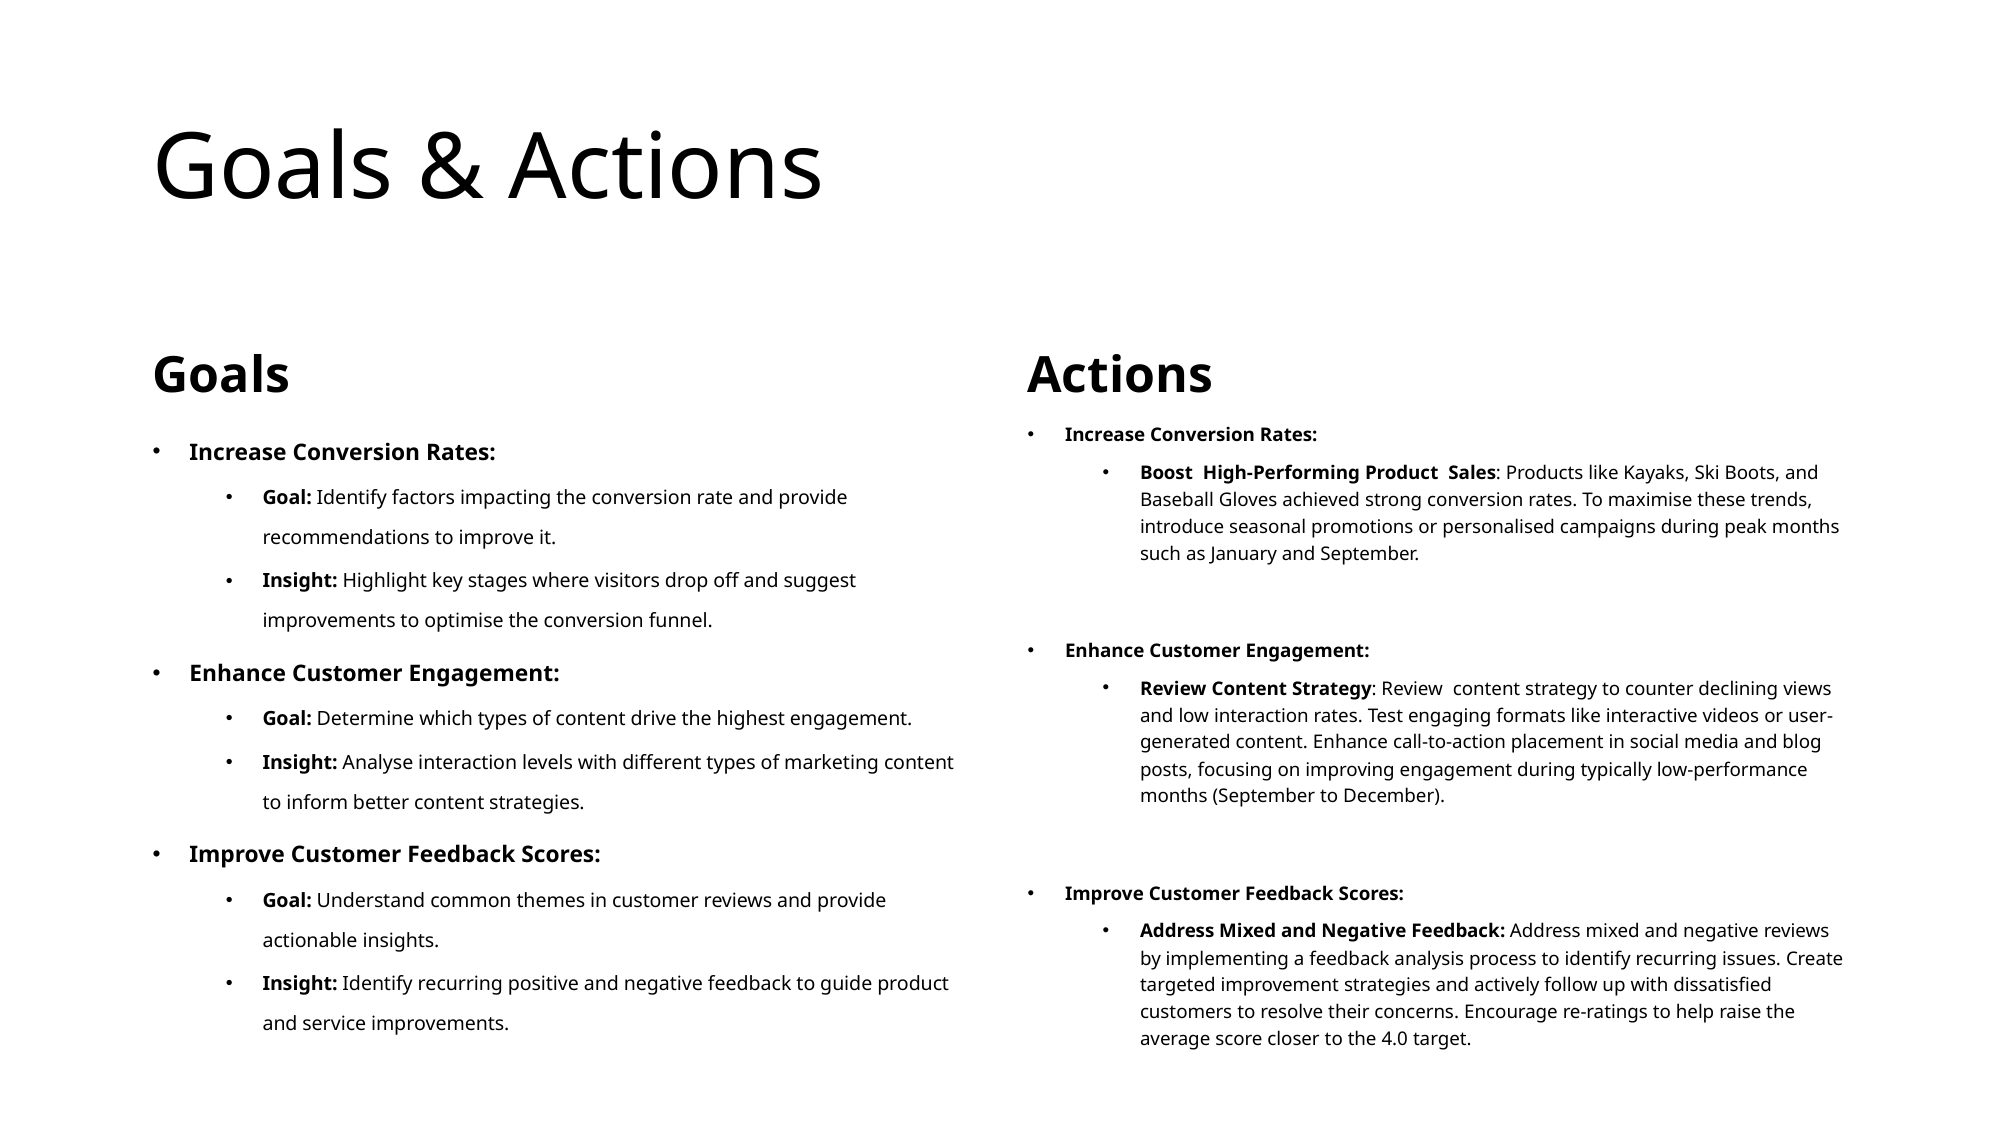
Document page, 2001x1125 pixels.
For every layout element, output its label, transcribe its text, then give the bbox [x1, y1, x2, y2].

list Increase Conversion Rates: Boost High-Performing Product Sales: Products like Kayaks, Ski Boots, and Baseball Gloves achieved strong conversion rates. To maximise these trends, introduce seasonal promotions or personalised campaigns during peak months such as January and September. Enhance Customer Engagement: Review Content Strategy: Review content strategy to counter declining views and low interaction rates. Test engaging formats like interactive videos or user-generated content. Enhance call-to-action placement in social media and blog posts, focusing on improving engagement during typically low-performance months (September to December). Improve Customer Feedback Scores: Address Mixed and Negative Feedback: Address mixed and negative reviews by implementing a feedback analysis process to identify recurring issues. Create targeted improvement strategies and actively follow up with dissatisfied customers to resolve their concerns. Encourage re-ratings to help raise the average score closer to the 4.0 target. [1012, 410, 1863, 1102]
list Actions [1012, 275, 1863, 410]
list Increase Conversion Rates: Goal: Identify factors impacting the conversion rate and provide recommendations to improve it. Insight: Highlight key stages where visitors drop off and suggest improvements to optimise the conversion funnel. Enhance Customer Engagement: Goal: Determine which types of content drive the highest engagement. Insight: Analyse interaction levels with different types of marketing content to inform better content strategies. Improve Customer Feedback Scores: Goal: Understand common themes in customer reviews and provide actionable insights. Insight: Identify recurring positive and negative feedback to guide product and service improvements. [137, 410, 984, 1066]
list Goals [137, 275, 984, 410]
title Goals & Actions [137, 59, 1863, 278]
